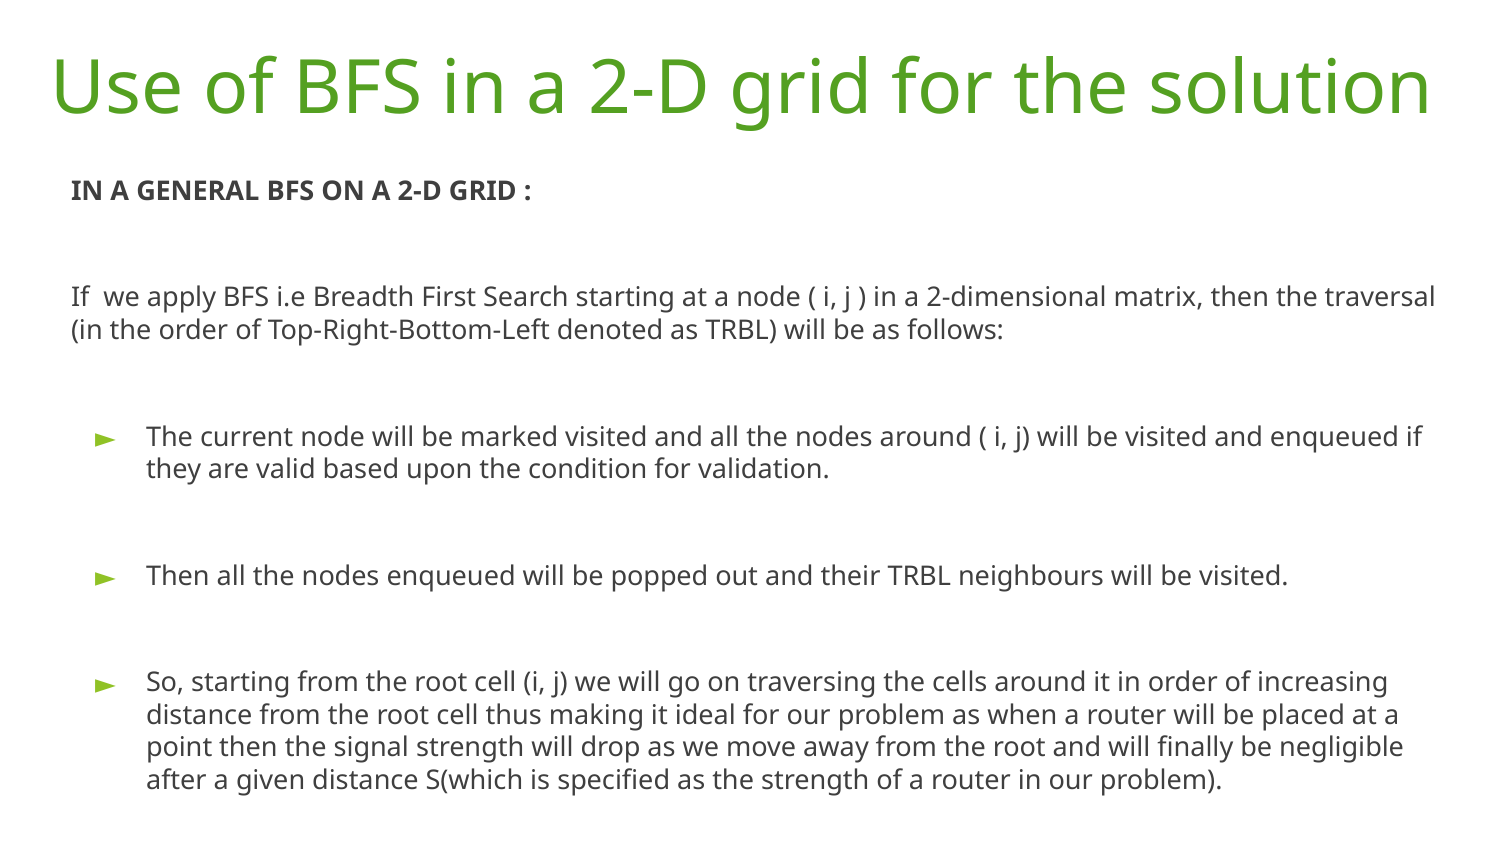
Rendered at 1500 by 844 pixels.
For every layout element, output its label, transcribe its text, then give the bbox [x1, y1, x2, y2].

text_box IN A GENERAL BFS ON A 2-D GRID : If we apply BFS i.e Breadth First Search starting at a node ( i, j ) in a 2-dimensional matrix, then the traversal (in the order of Top-Right-Bottom-Left denoted as TRBL) will be as follows: The current node will be marked visited and all the nodes around ( i, j) will be visited and enqueued if they are valid based upon the condition for validation. Then all the nodes enqueued will be popped out and their TRBL neighbours will be visited. So, starting from the root cell (i, j) we will go on traversing the cells around it in order of increasing distance from the root cell thus making it ideal for our problem as when a router will be placed at a point then the signal strength will drop as we move away from the root and will finally be negligible after a given distance S(which is specified as the strength of a router in our problem). [56, 158, 1460, 844]
text_box Use of BFS in a 2-D grid for the solution [35, 23, 1460, 144]
